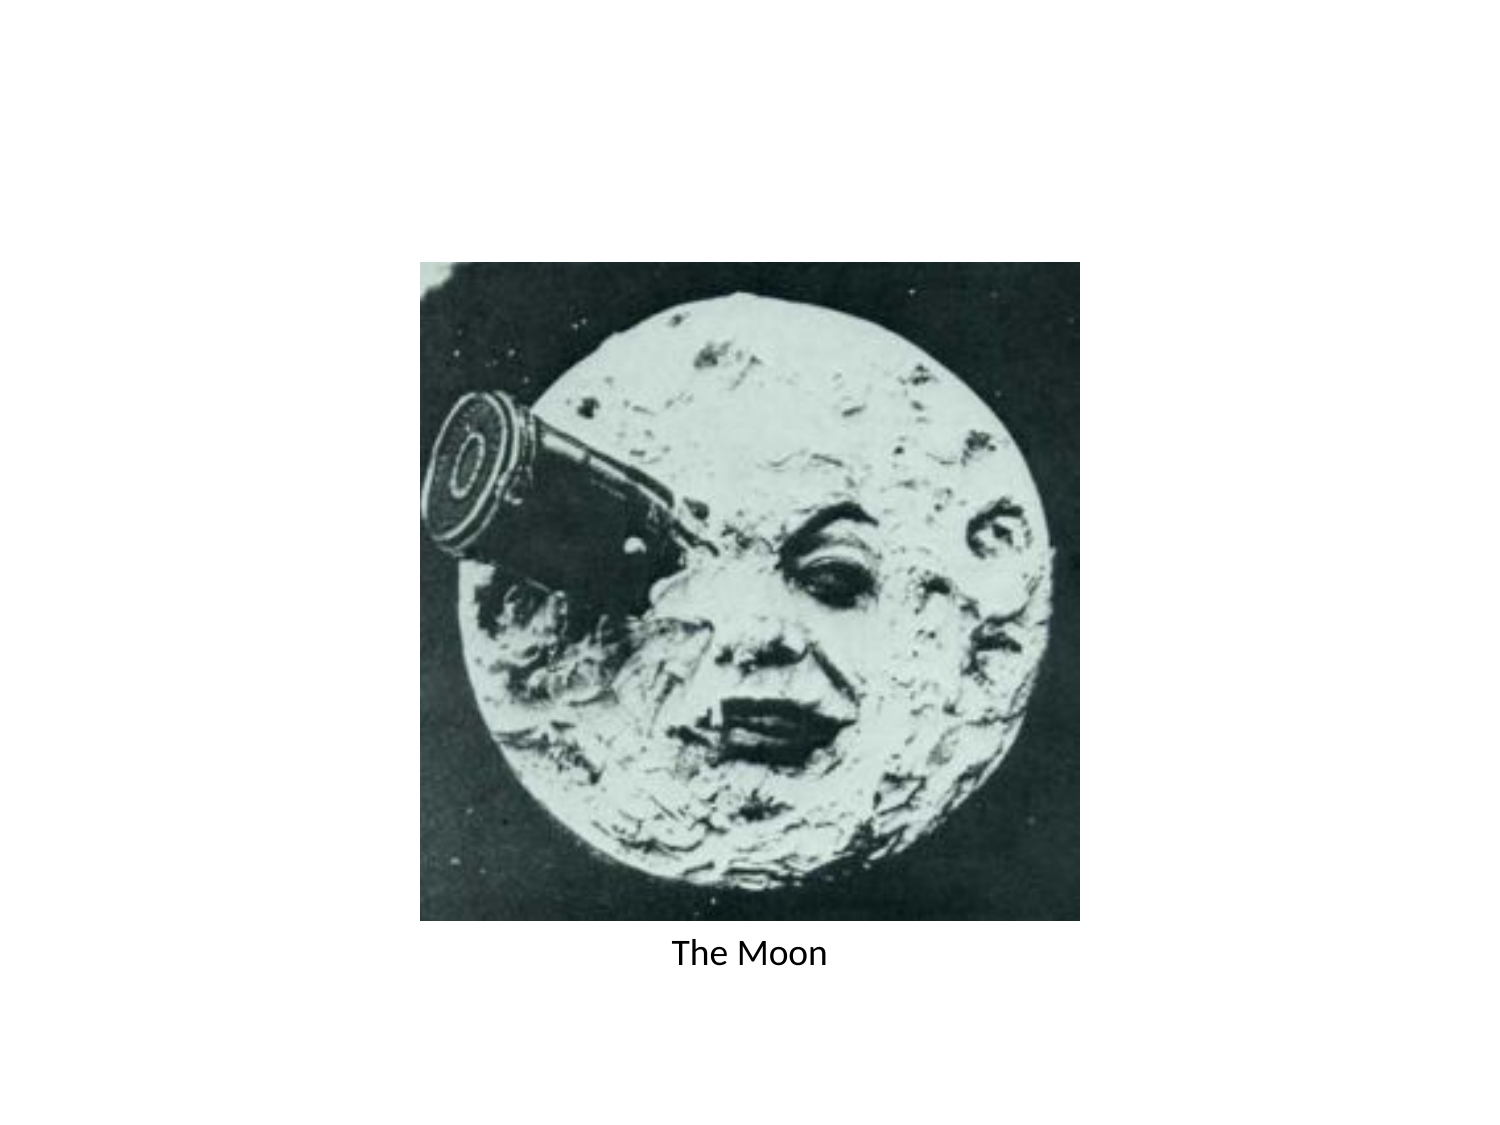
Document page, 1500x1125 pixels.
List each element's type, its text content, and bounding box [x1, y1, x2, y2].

text_box The Moon [74, 920, 1425, 1005]
picture [420, 262, 1080, 921]
